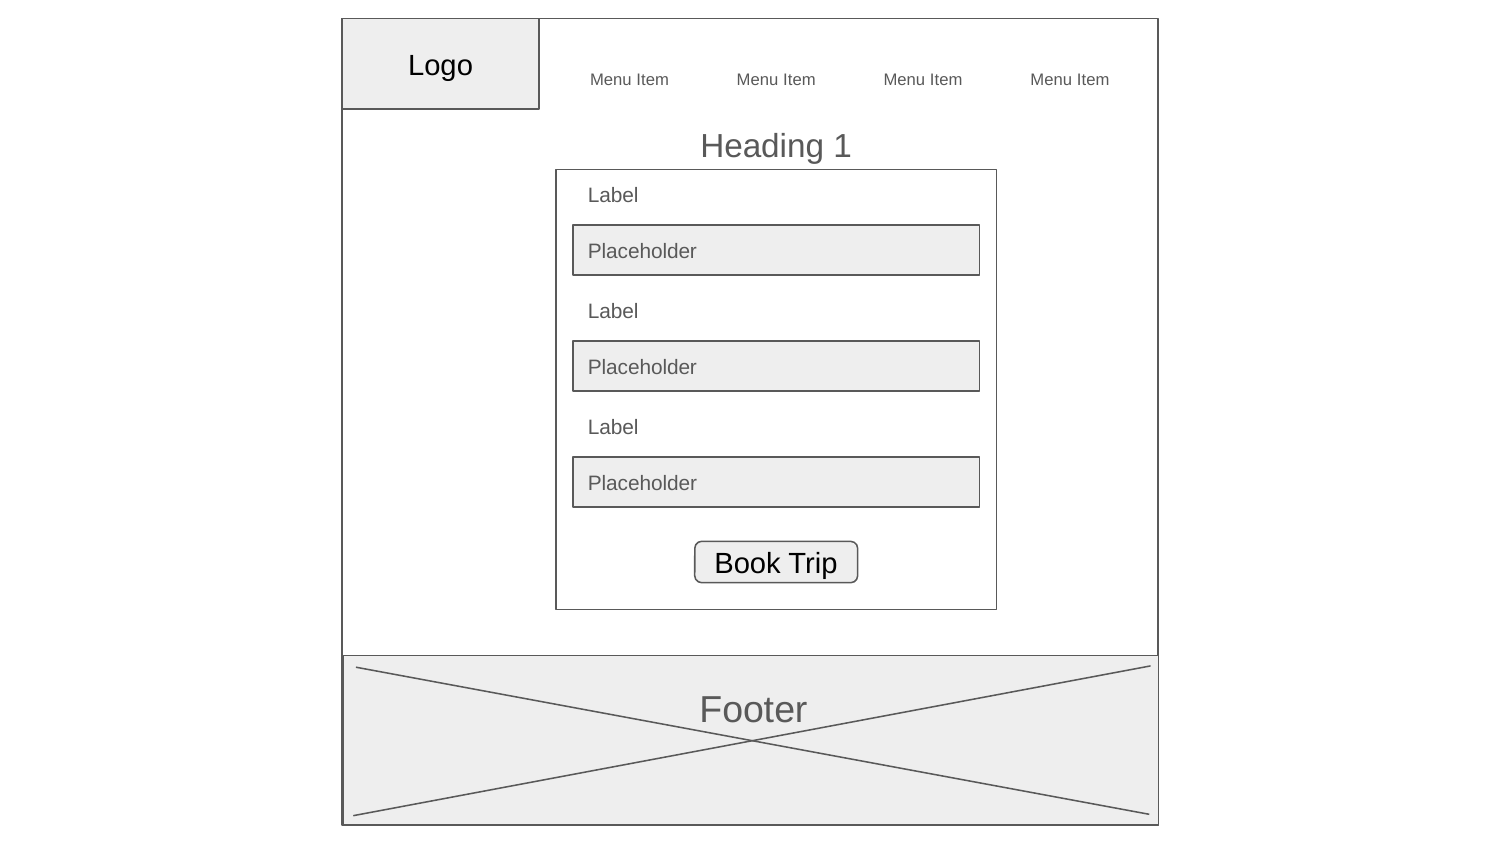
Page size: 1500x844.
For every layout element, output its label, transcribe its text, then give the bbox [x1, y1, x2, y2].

text_box Label [572, 401, 980, 452]
text_box [342, 18, 1158, 655]
text_box Menu Item [573, 58, 686, 99]
text_box Menu Item [1013, 58, 1127, 99]
text_box [342, 655, 1159, 826]
text_box Book Trip [694, 541, 858, 583]
text_box Menu Item [719, 58, 833, 99]
text_box Heading 1 [683, 108, 869, 169]
text_box Placeholder [573, 340, 980, 392]
text_box Placeholder [573, 225, 980, 276]
text_box Menu Item [866, 58, 980, 99]
text_box Logo [342, 18, 540, 109]
text_box [556, 169, 997, 610]
text_box Label [572, 285, 980, 336]
text_box Placeholder [572, 456, 980, 508]
text_box Label [572, 169, 980, 220]
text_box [353, 665, 1151, 816]
